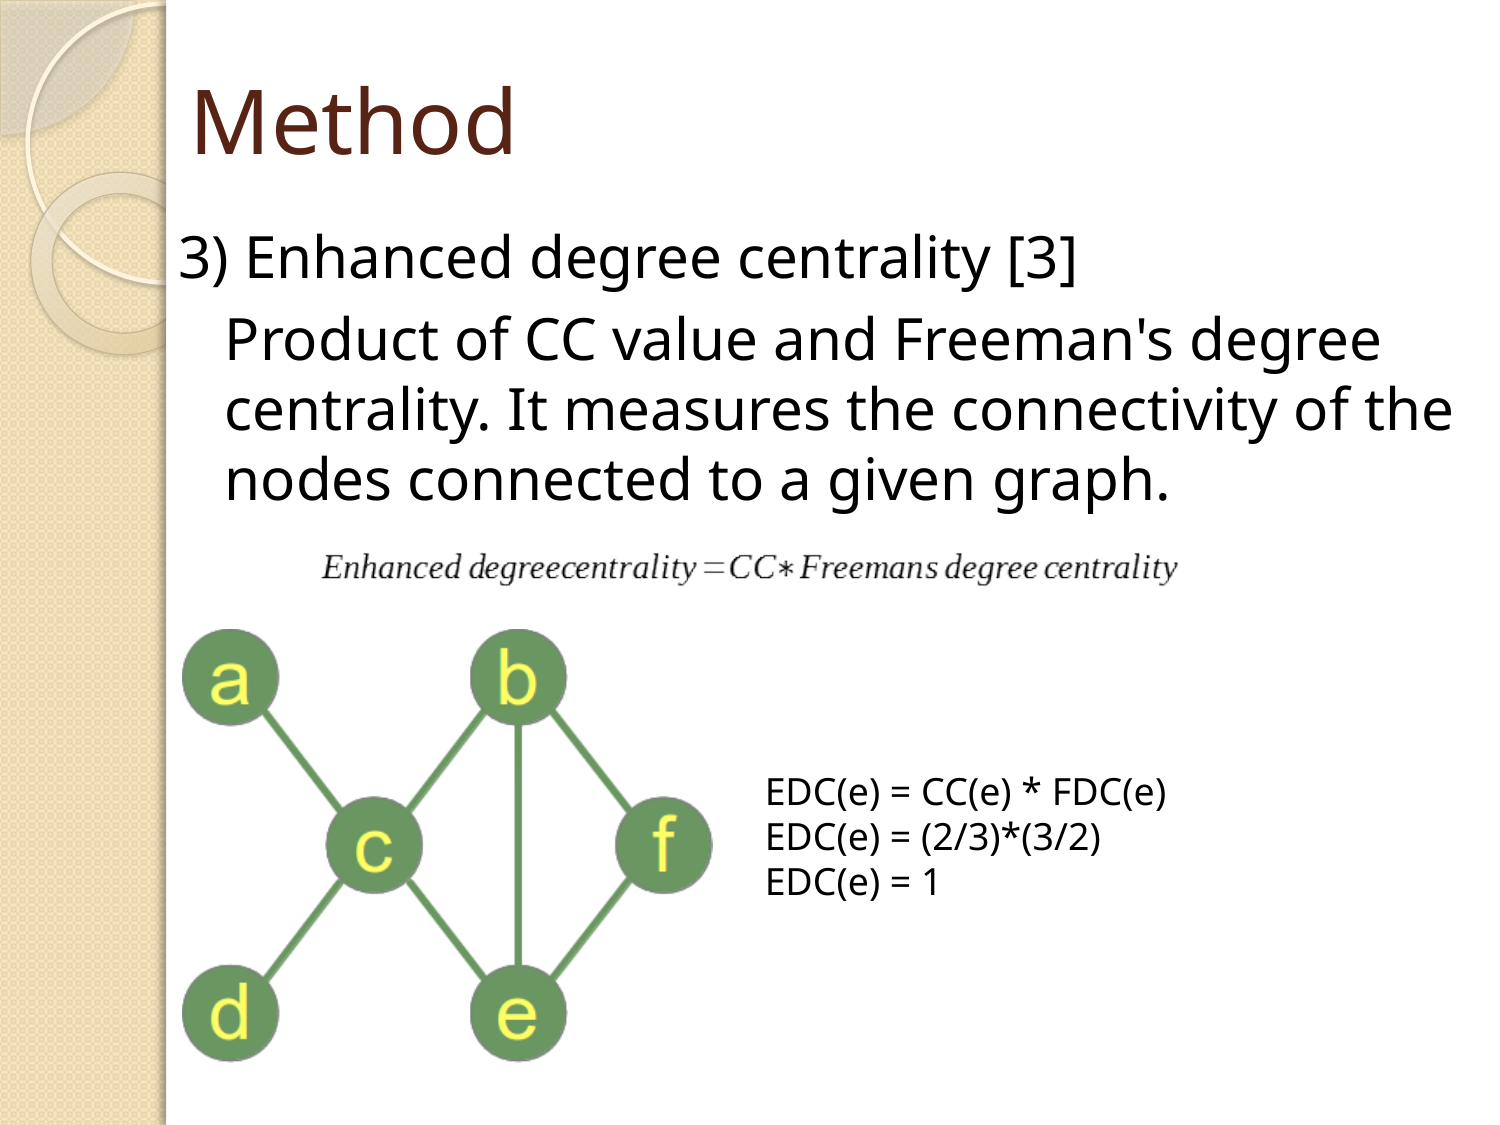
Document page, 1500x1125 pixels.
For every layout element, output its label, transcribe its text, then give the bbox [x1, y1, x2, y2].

picture [312, 548, 1187, 588]
text_box EDC(e) = CC(e) * FDC(e) EDC(e) = (2/3)*(3/2) EDC(e) = 1 [749, 760, 1363, 911]
title Method [174, 24, 1500, 212]
picture [181, 629, 713, 1063]
list 3) Enhanced degree centrality [3] Product of CC value and Freeman's degree centrality. It measures the connectivity of the nodes connected to a given graph. [150, 212, 1500, 955]
